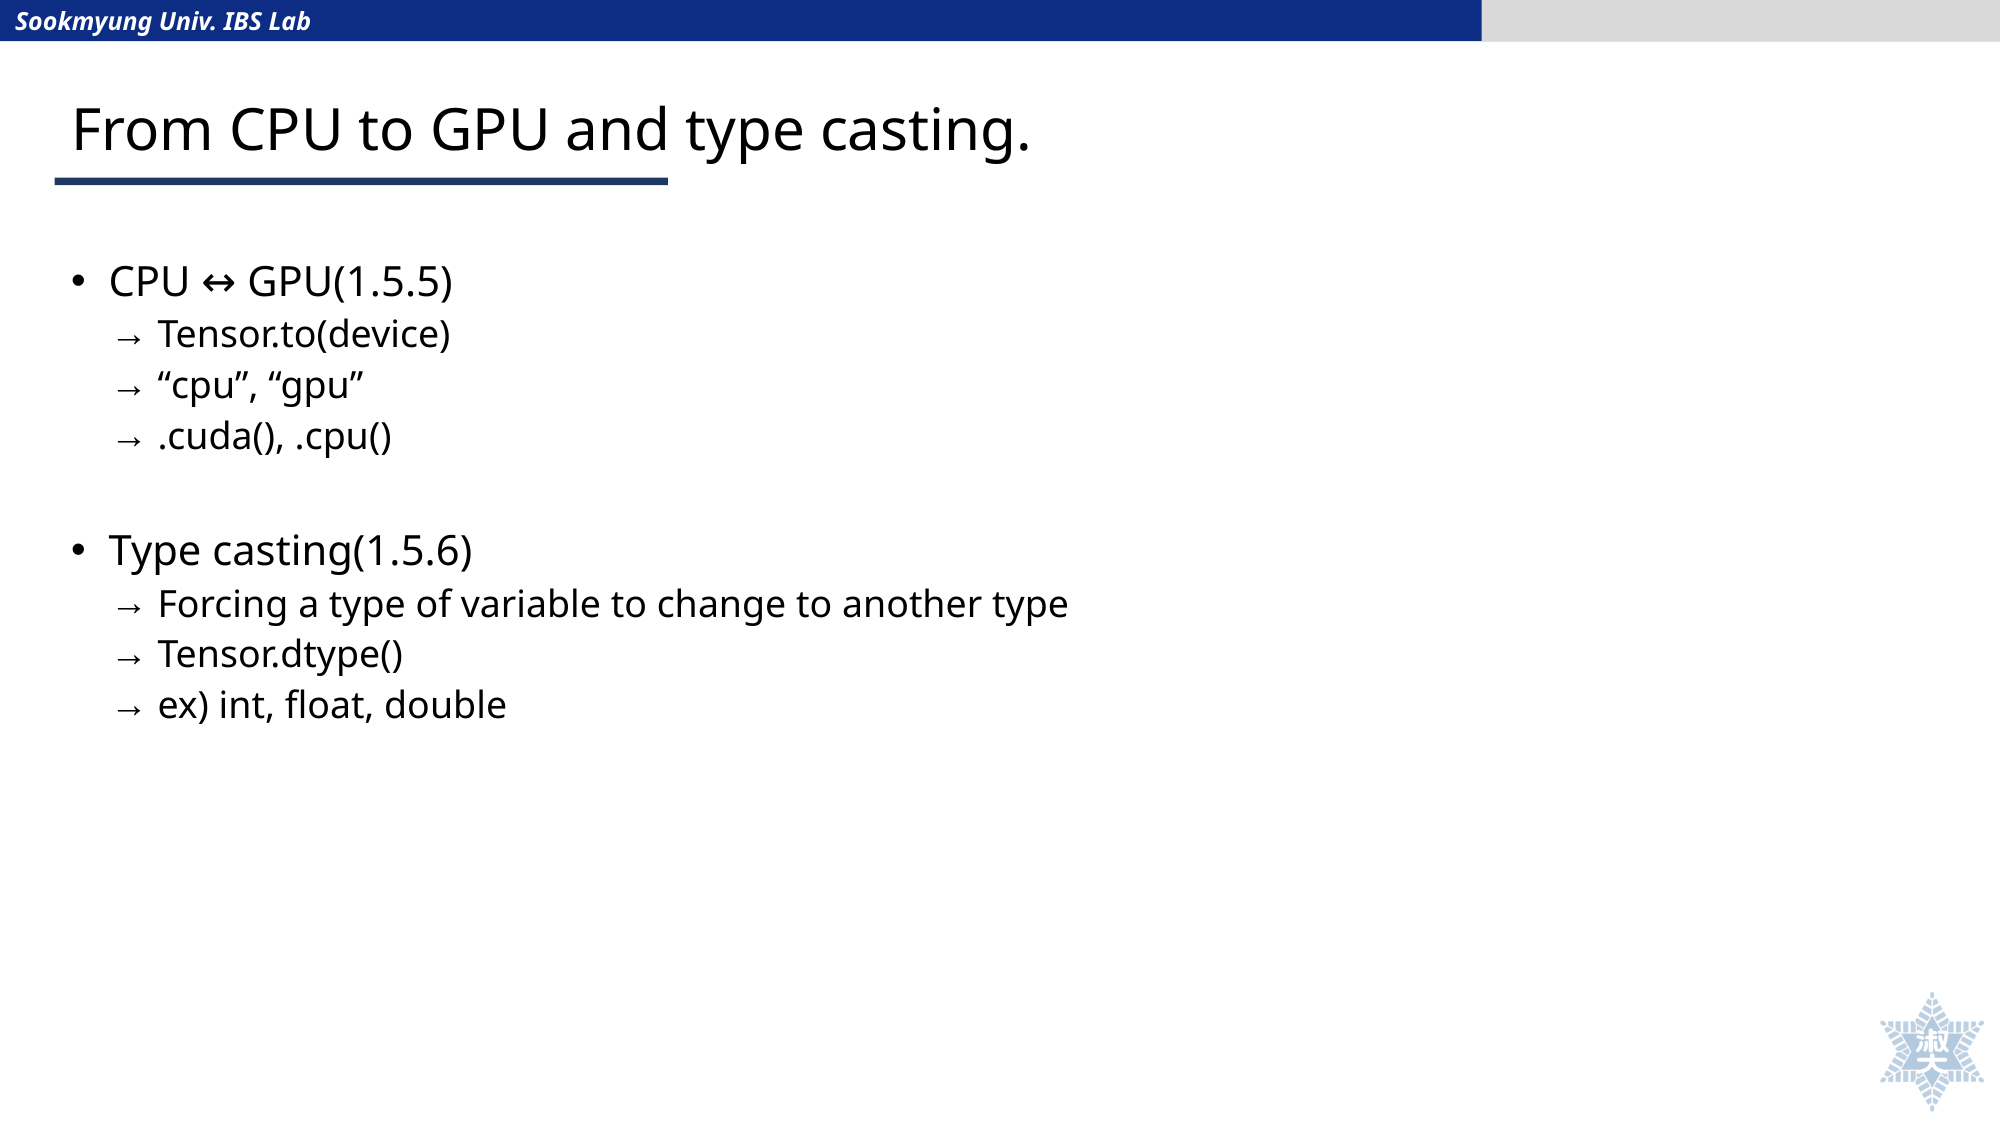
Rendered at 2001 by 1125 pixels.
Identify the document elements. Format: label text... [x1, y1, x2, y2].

list CPU ↔ GPU(1.5.5) Tensor.to(device) “cpu”, “gpu” .cuda(), .cpu() Type casting(1.5.6) Forcing a type of variable to change to another type Tensor.dtype() ex) int, float, double [56, 252, 1946, 1072]
title From CPU to GPU and type casting. [56, 71, 1946, 171]
